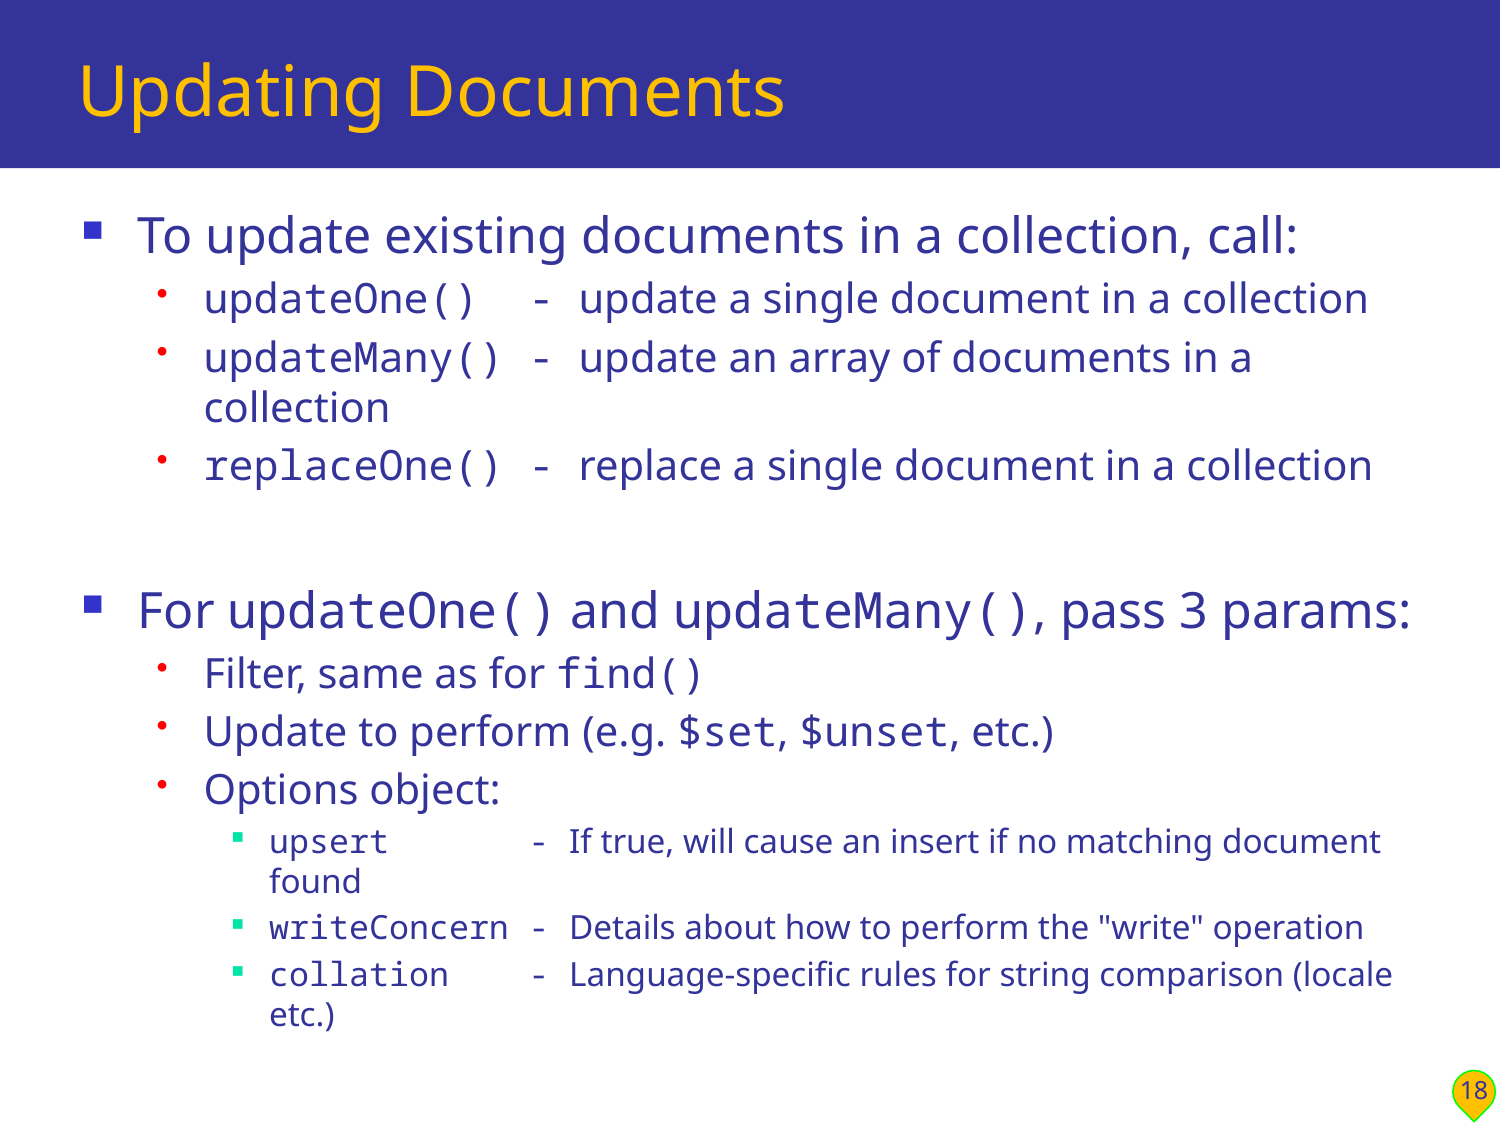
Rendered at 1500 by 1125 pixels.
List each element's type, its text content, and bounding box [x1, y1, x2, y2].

title Updating Documents [61, 24, 1465, 139]
list To update existing documents in a collection, call: updateOne() - update a single document in a collection updateMany() - update an array of documents in a collection replaceOne() - replace a single document in a collection For updateOne() and updateMany(), pass 3 params: Filter, same as for find() Update to perform (e.g. $set, $unset, etc.) Options object: upsert - If true, will cause an insert if no matching document found writeConcern - Details about how to perform the "write" operation collation - Language-specific rules for string comparison (locale etc.) replaceOne() is the same, except the 2nd param is the replacement object [66, 196, 1460, 1007]
footer 18 [1431, 1040, 1500, 1117]
